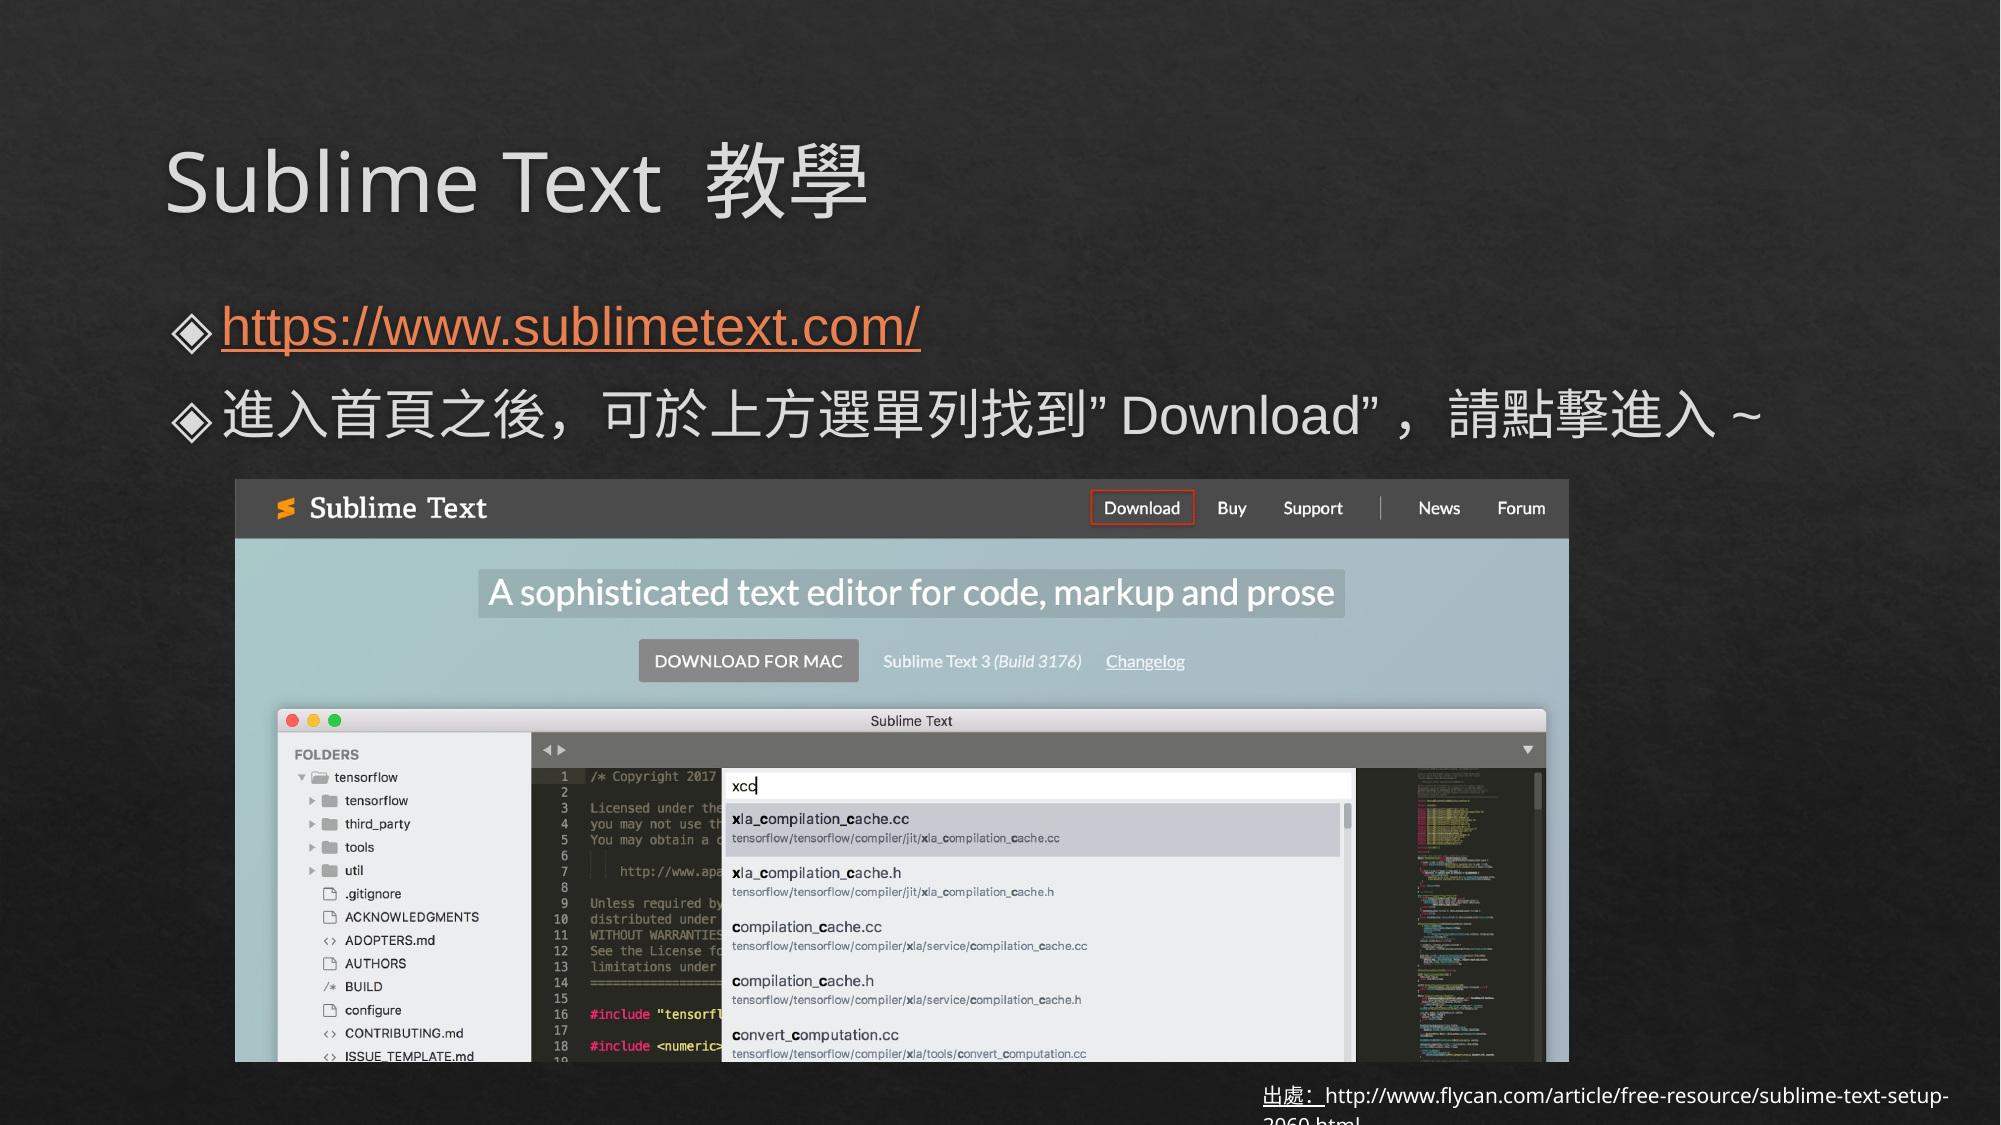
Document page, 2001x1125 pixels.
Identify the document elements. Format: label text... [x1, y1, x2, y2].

title Sublime Text 教學 [149, 99, 1849, 260]
text_box 出處：http://www.flycan.com/article/free-resource/sublime-text-setup-2060.html [1248, 1075, 2000, 1116]
list https://www.sublimetext.com/ 進入首頁之後，可於上方選單列找到”Download”，請點擊進入~ [149, 284, 1849, 950]
picture [0, 0, 2001, 1125]
